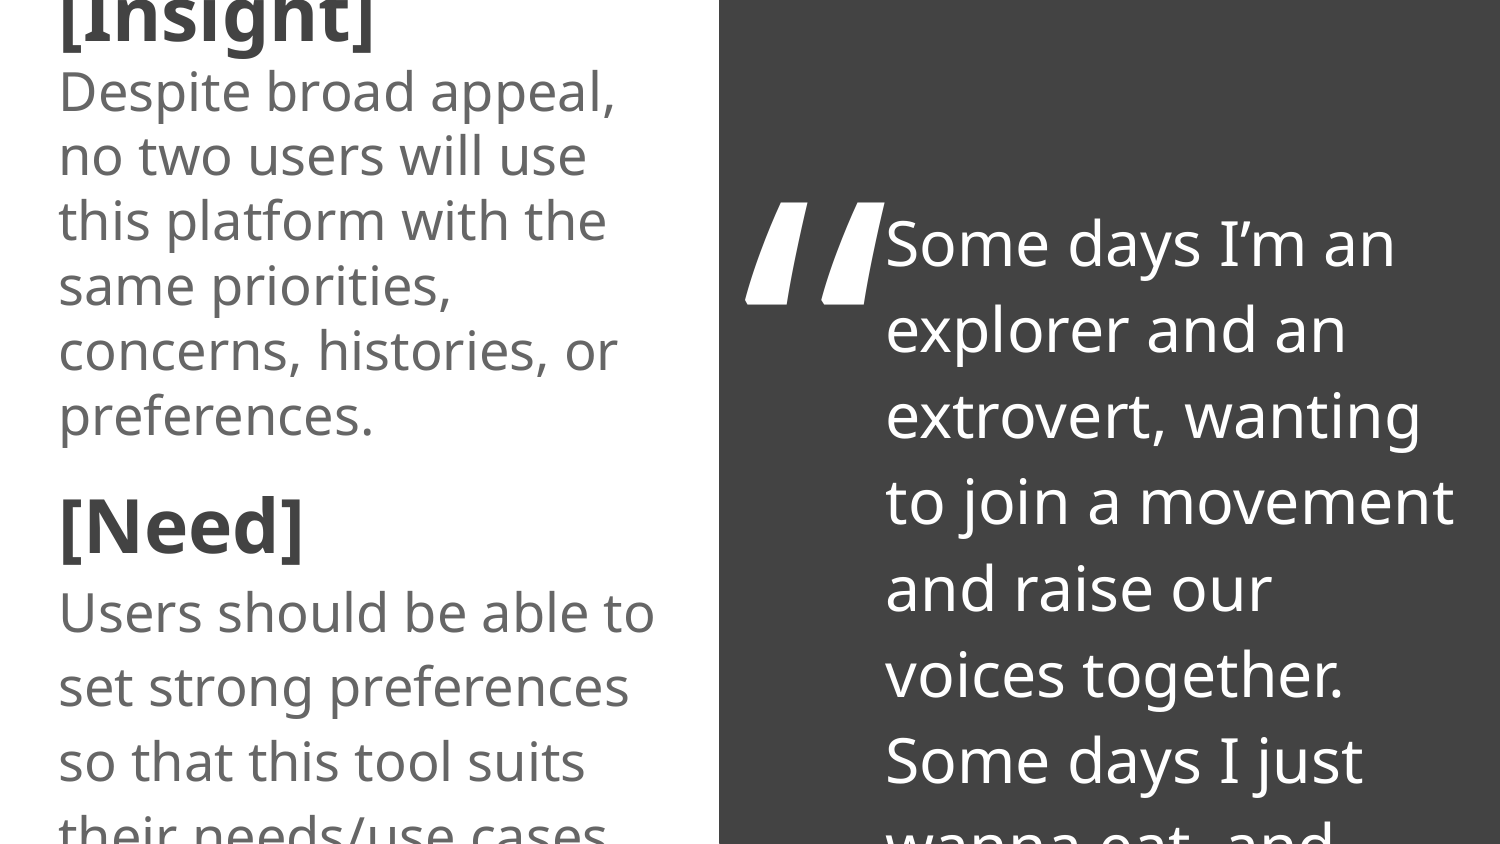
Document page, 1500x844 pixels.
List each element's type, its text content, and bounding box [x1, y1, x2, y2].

list Some days I’m an explorer and an extrovert, wanting to join a movement and raise our voices together. Some days I just wanna eat, and there better not be a crowd. [870, 177, 1474, 713]
text_box “ [725, 68, 819, 599]
text_box [720, 0, 1500, 844]
title [Insight] Despite broad appeal, no two users will use this platform with the same priorities, concerns, histories, or preferences. [43, 168, 708, 462]
subtitle [Need] Users should be able to set strong preferences so that this tool suits their needs/use cases. [43, 463, 708, 832]
